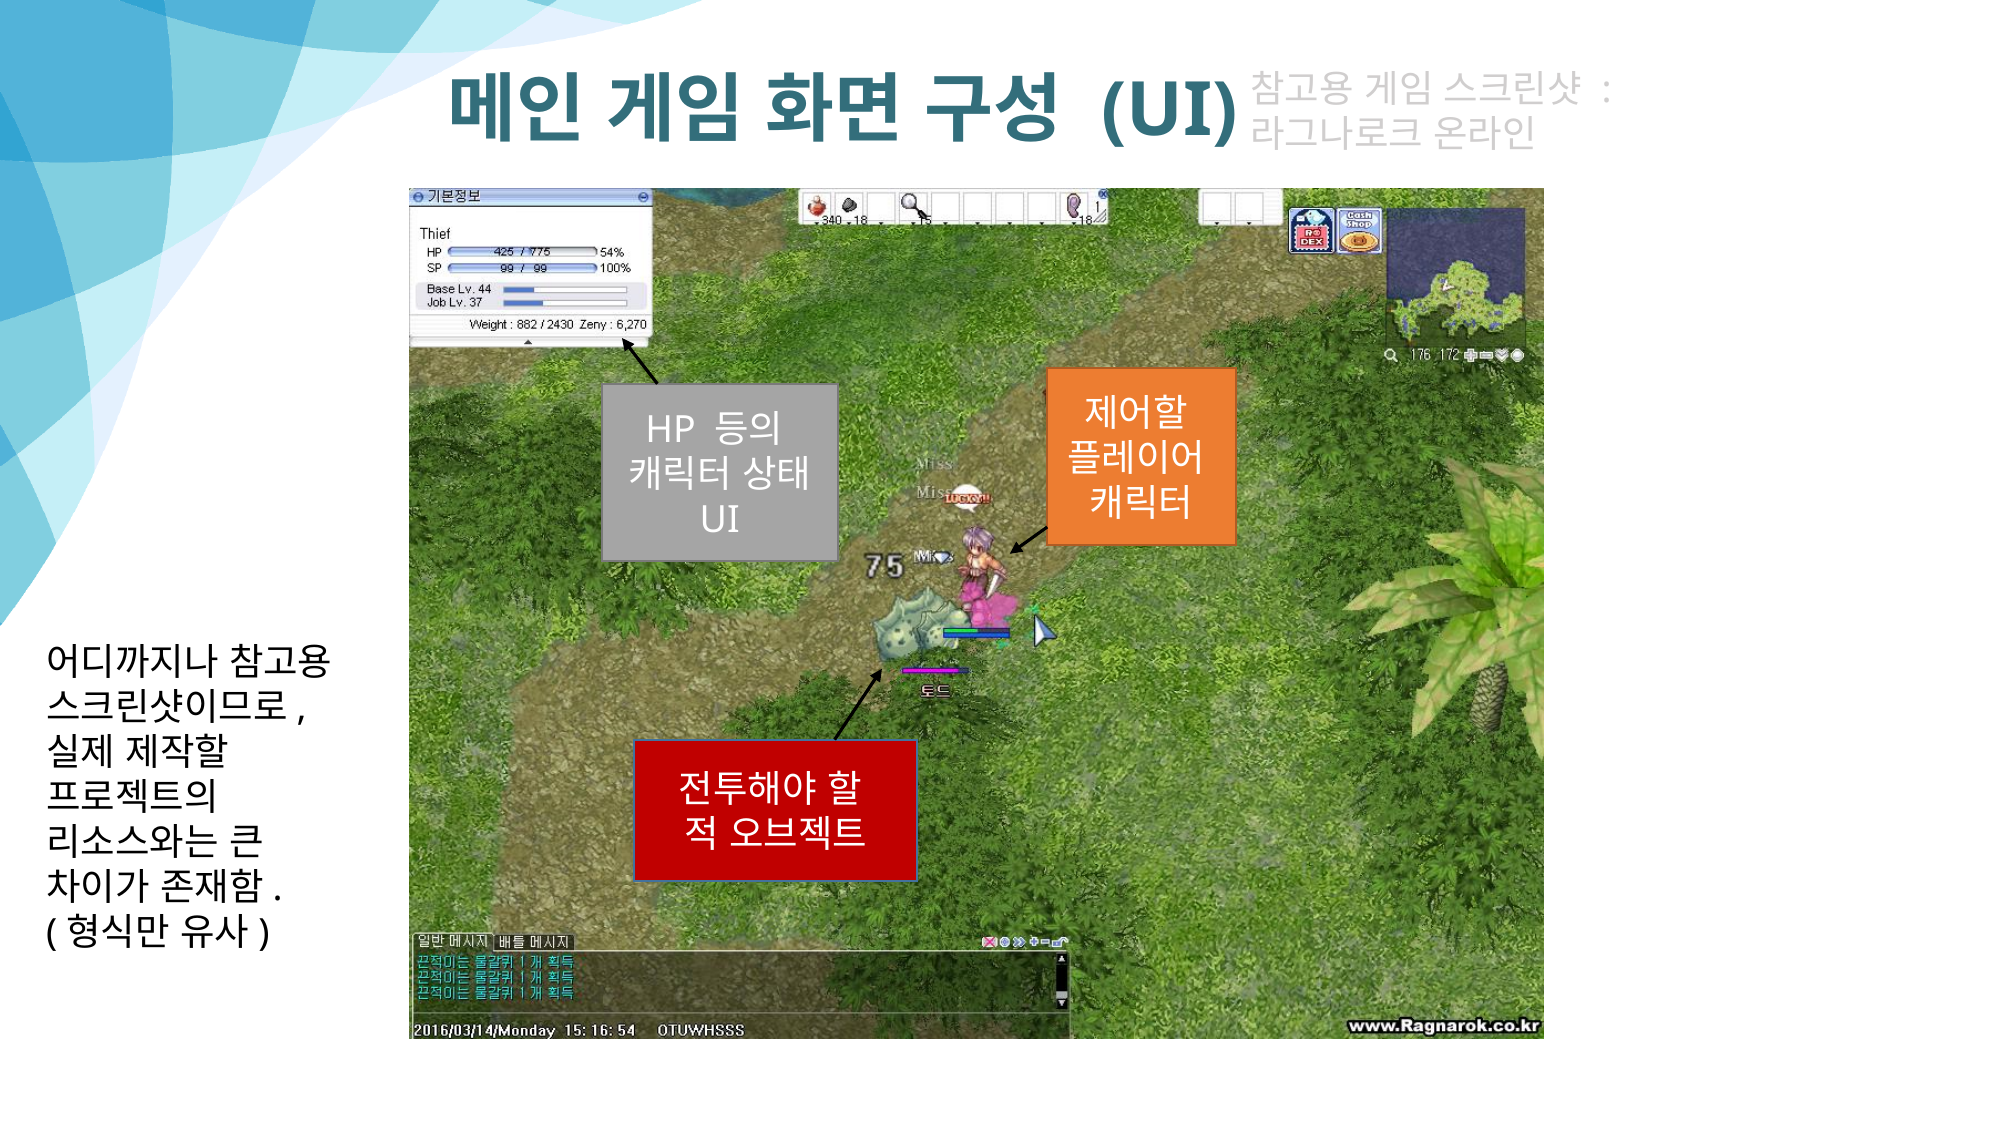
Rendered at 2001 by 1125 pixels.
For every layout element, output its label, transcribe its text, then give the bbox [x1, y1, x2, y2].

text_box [1009, 527, 1048, 554]
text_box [834, 668, 882, 740]
text_box 어디까지나 참고용 스크린샷이므로, 실제 제작할 프로젝트의 리소스와는 큰 차이가 존재함. (형식만 유사) [31, 630, 382, 961]
picture [0, 0, 2000, 1125]
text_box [621, 338, 658, 384]
text_box 메인 게임 화면 구성 (UI) [432, 53, 1254, 159]
text_box 참고용 게임 스크린샷 : 라그나로크 온라인 [1235, 58, 1650, 163]
